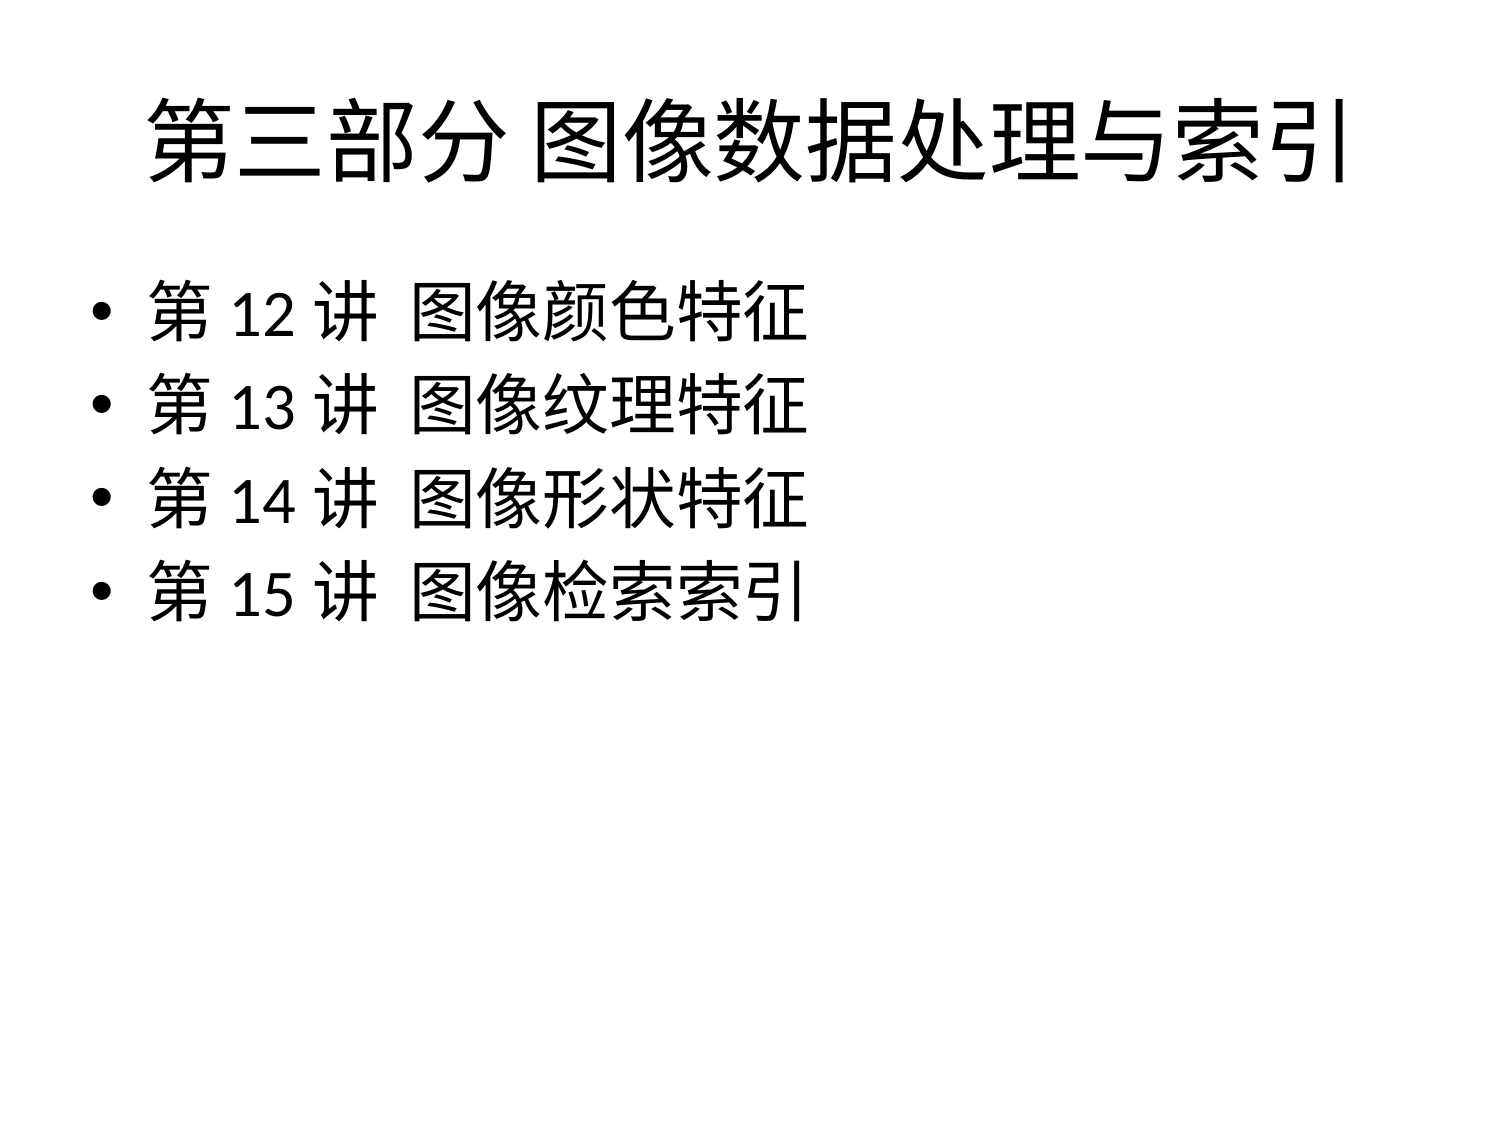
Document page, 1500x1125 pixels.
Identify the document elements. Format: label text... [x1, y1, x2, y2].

title 第三部分 图像数据处理与索引 [75, 45, 1425, 233]
list 第12讲 图像颜色特征 第13讲 图像纹理特征 第14讲 图像形状特征 第15讲 图像检索索引 [75, 262, 1425, 1005]
